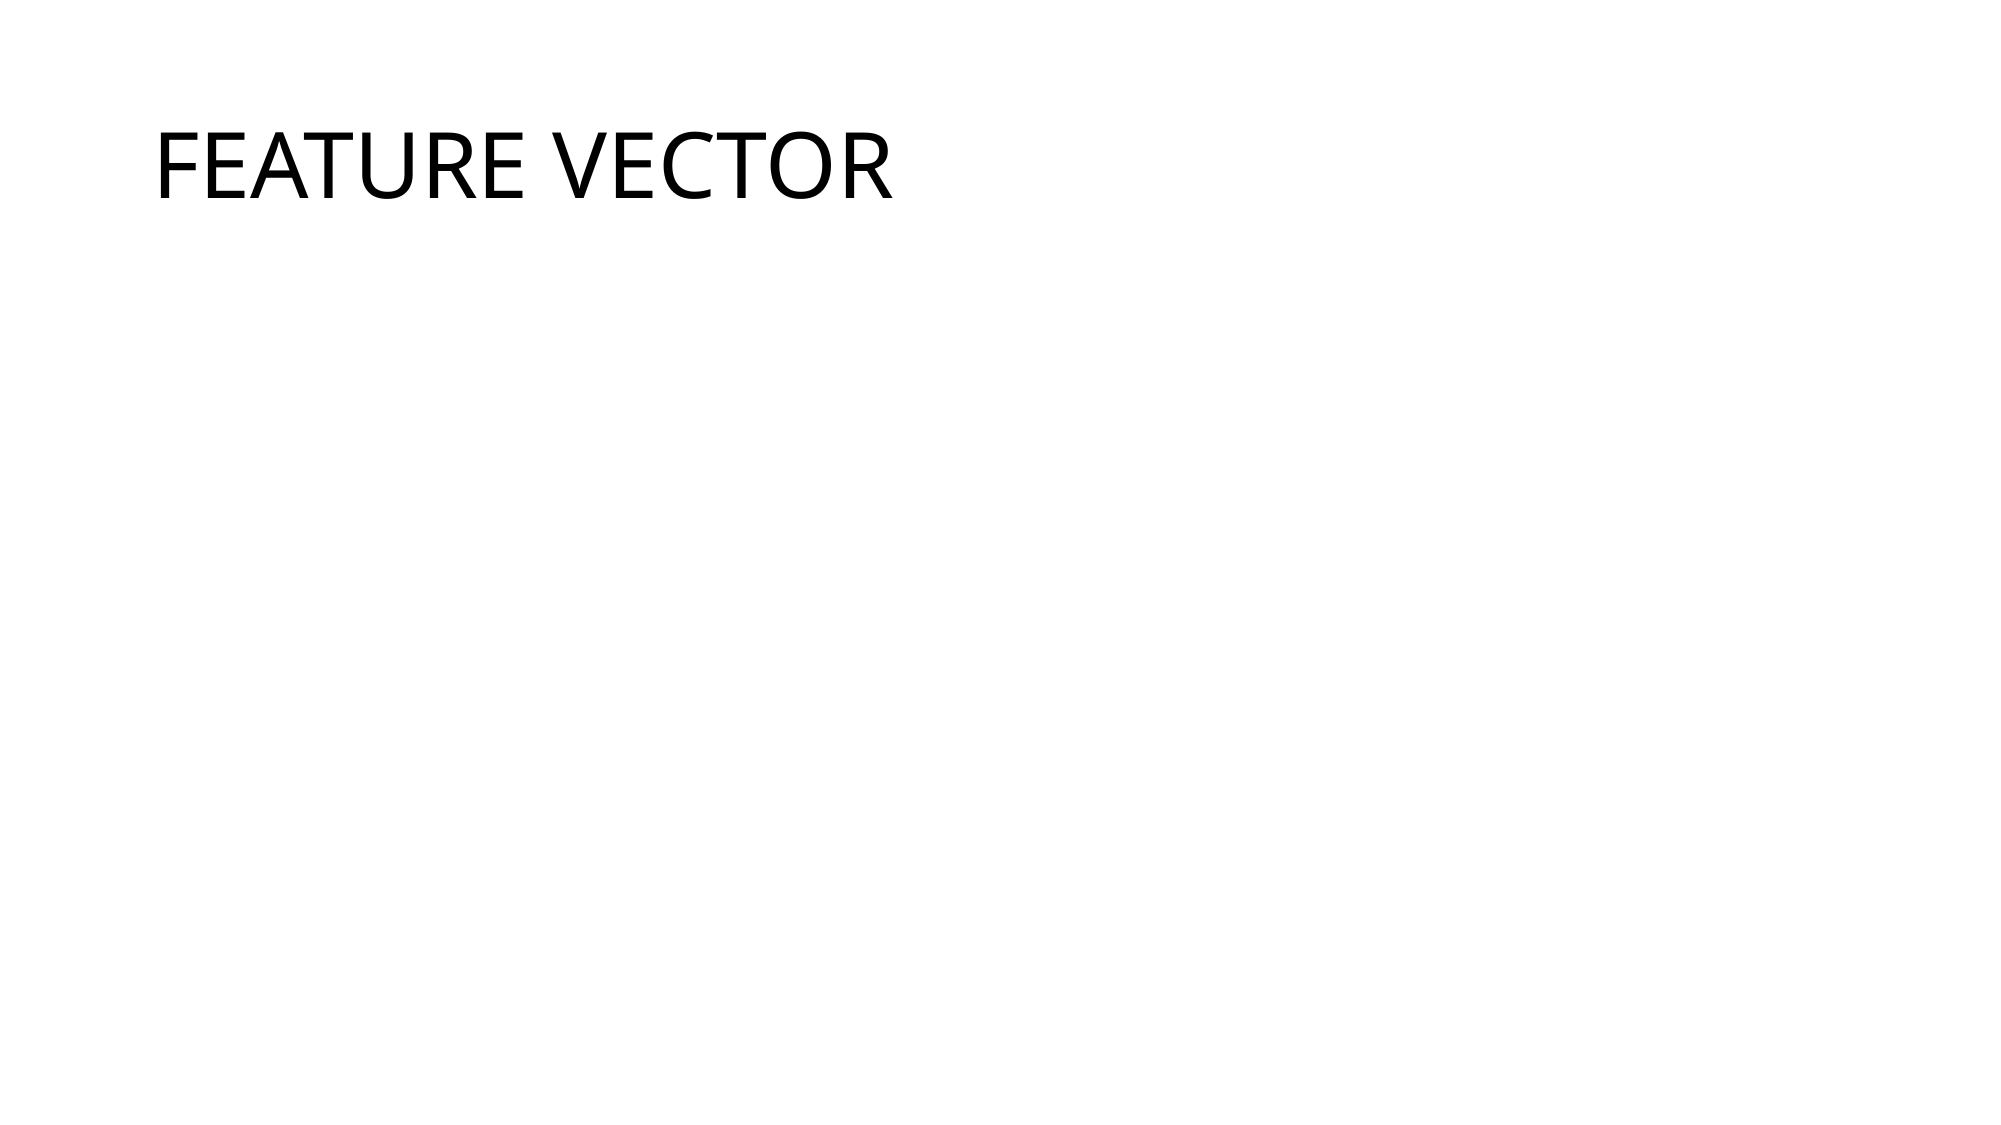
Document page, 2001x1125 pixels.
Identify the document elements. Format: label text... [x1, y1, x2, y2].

title FEATURE VECTOR [137, 59, 1863, 278]
